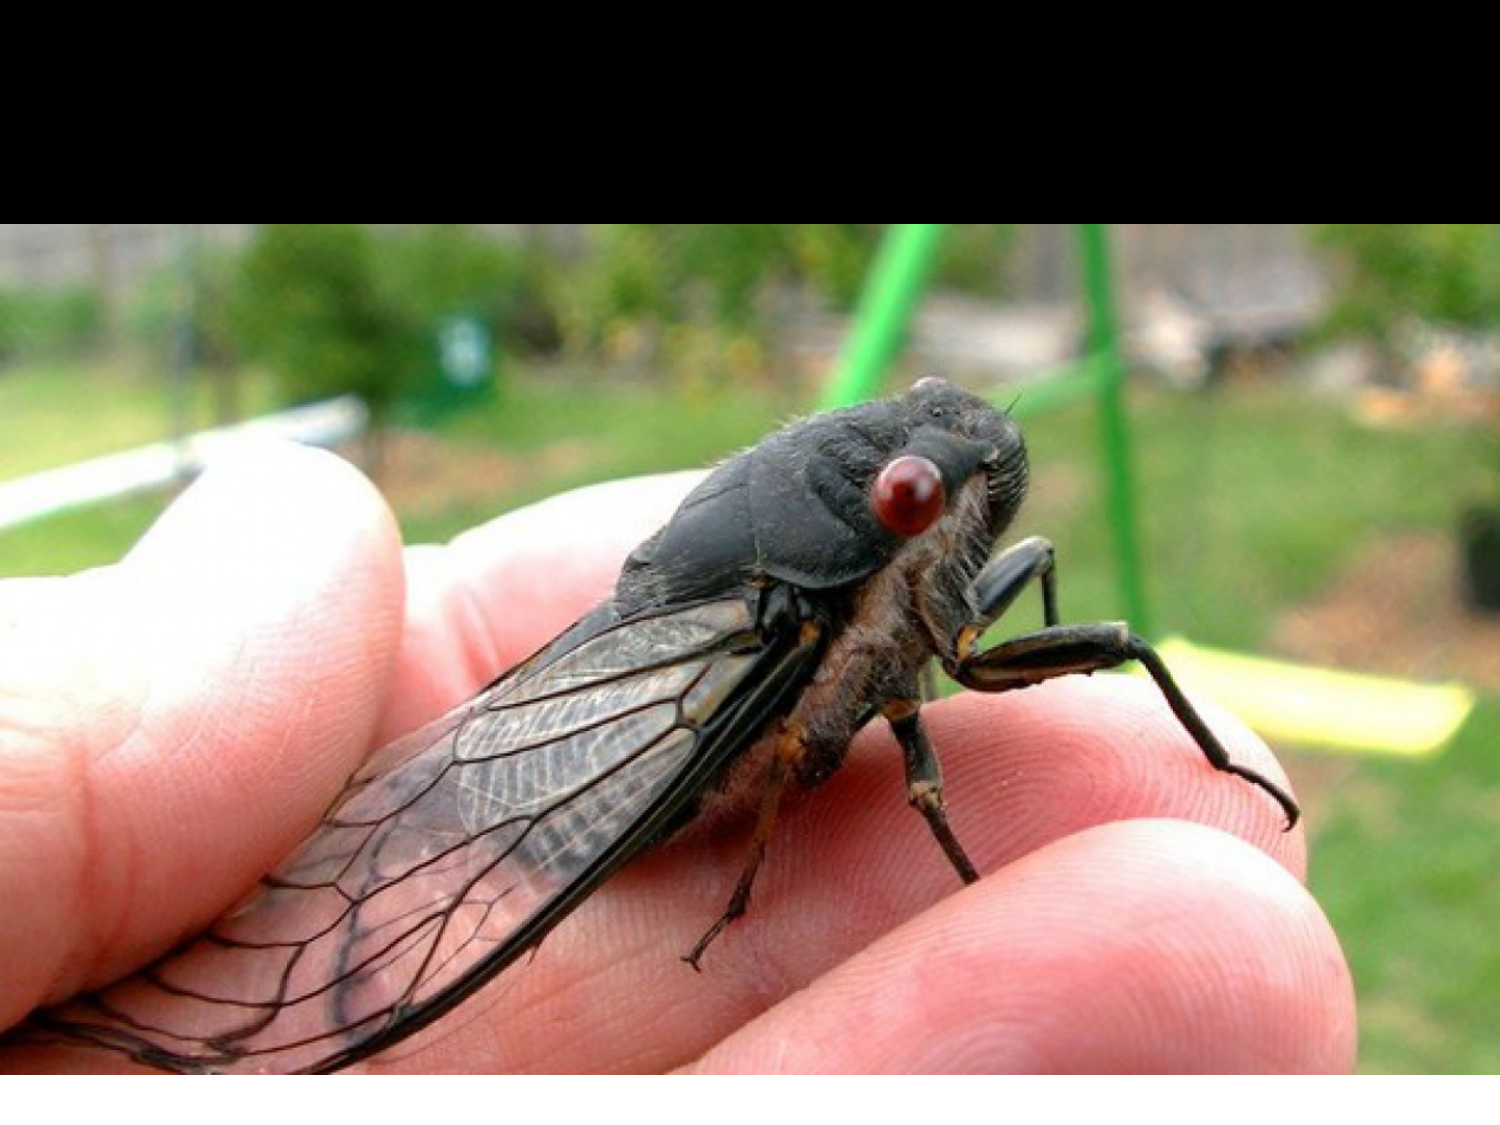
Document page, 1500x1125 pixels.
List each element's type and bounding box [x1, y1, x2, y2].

picture [0, 224, 1500, 1075]
